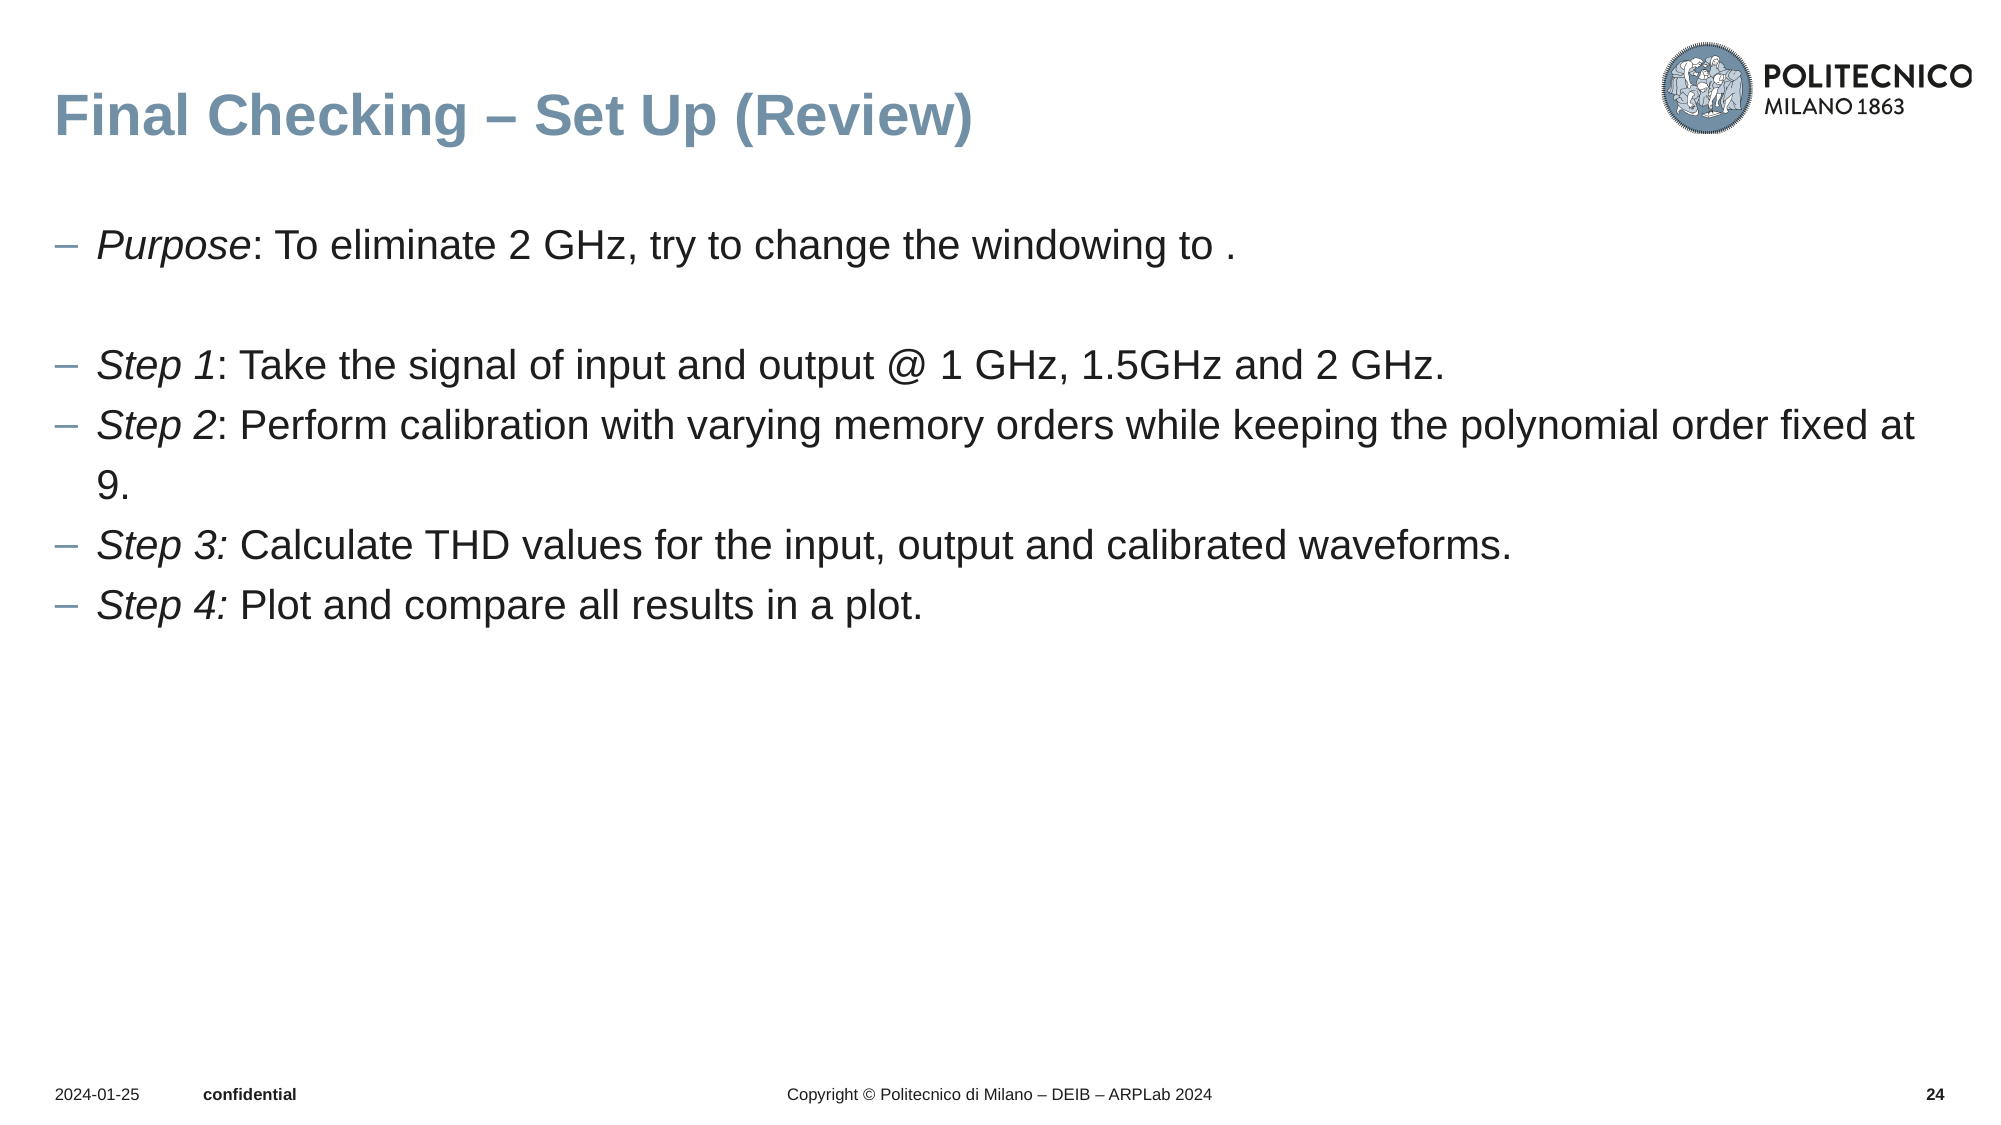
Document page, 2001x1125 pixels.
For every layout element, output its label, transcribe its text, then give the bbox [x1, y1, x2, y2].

list Purpose: To eliminate 2 GHz, try to change the windowing to . Step 1: Take the signal of input and output @ 1 GHz, 1.5GHz and 2 GHz. Step 2: Perform calibration with varying memory orders while keeping the polynomial order fixed at 9. Step 3: Calculate THD values for the input, output and calibrated waveforms. Step 4: Plot and compare all results in a plot. [54, 208, 1945, 1047]
title Final Checking – Set Up (Review) [55, 30, 1632, 149]
